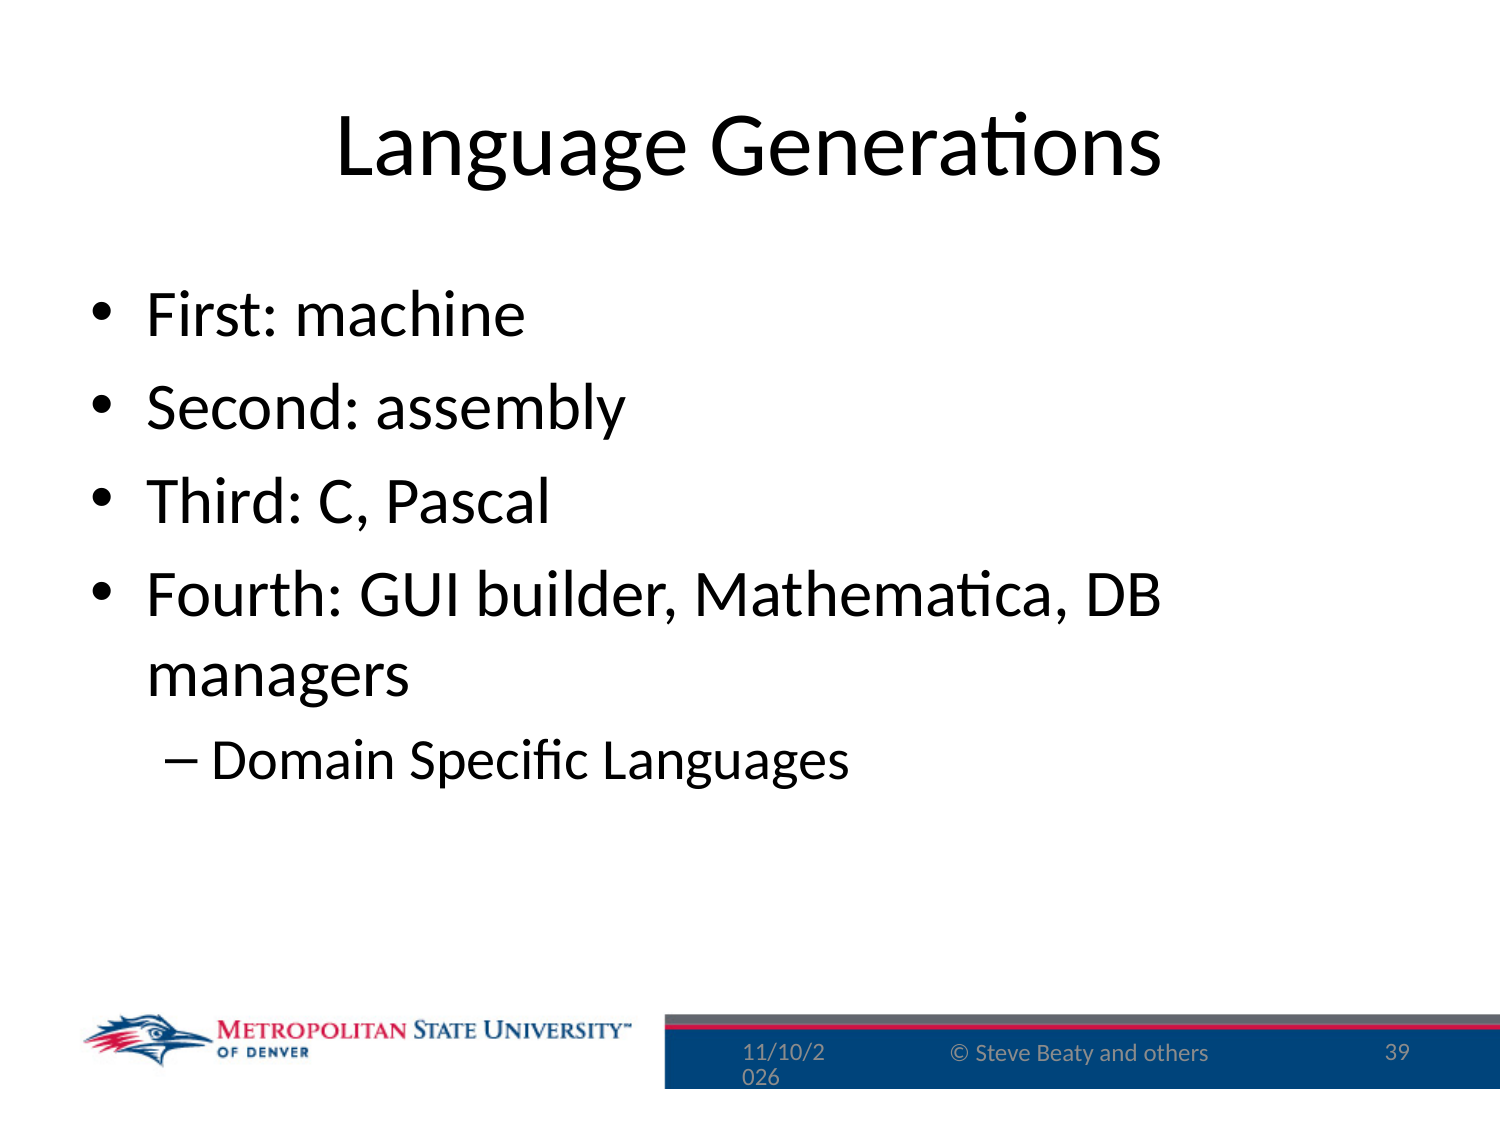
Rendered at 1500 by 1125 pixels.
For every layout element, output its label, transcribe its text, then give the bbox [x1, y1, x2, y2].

list First: machine Second: assembly Third: C, Pascal Fourth: GUI builder, Mathematica, DB managers Domain Specific Languages [75, 262, 1425, 1005]
title Language Generations [75, 45, 1425, 233]
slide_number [727, 1020, 842, 1081]
footer © Steve Beaty and others [841, 1021, 1317, 1082]
slide_number 39 [1316, 1020, 1425, 1081]
picture [44, 1012, 1500, 1089]
